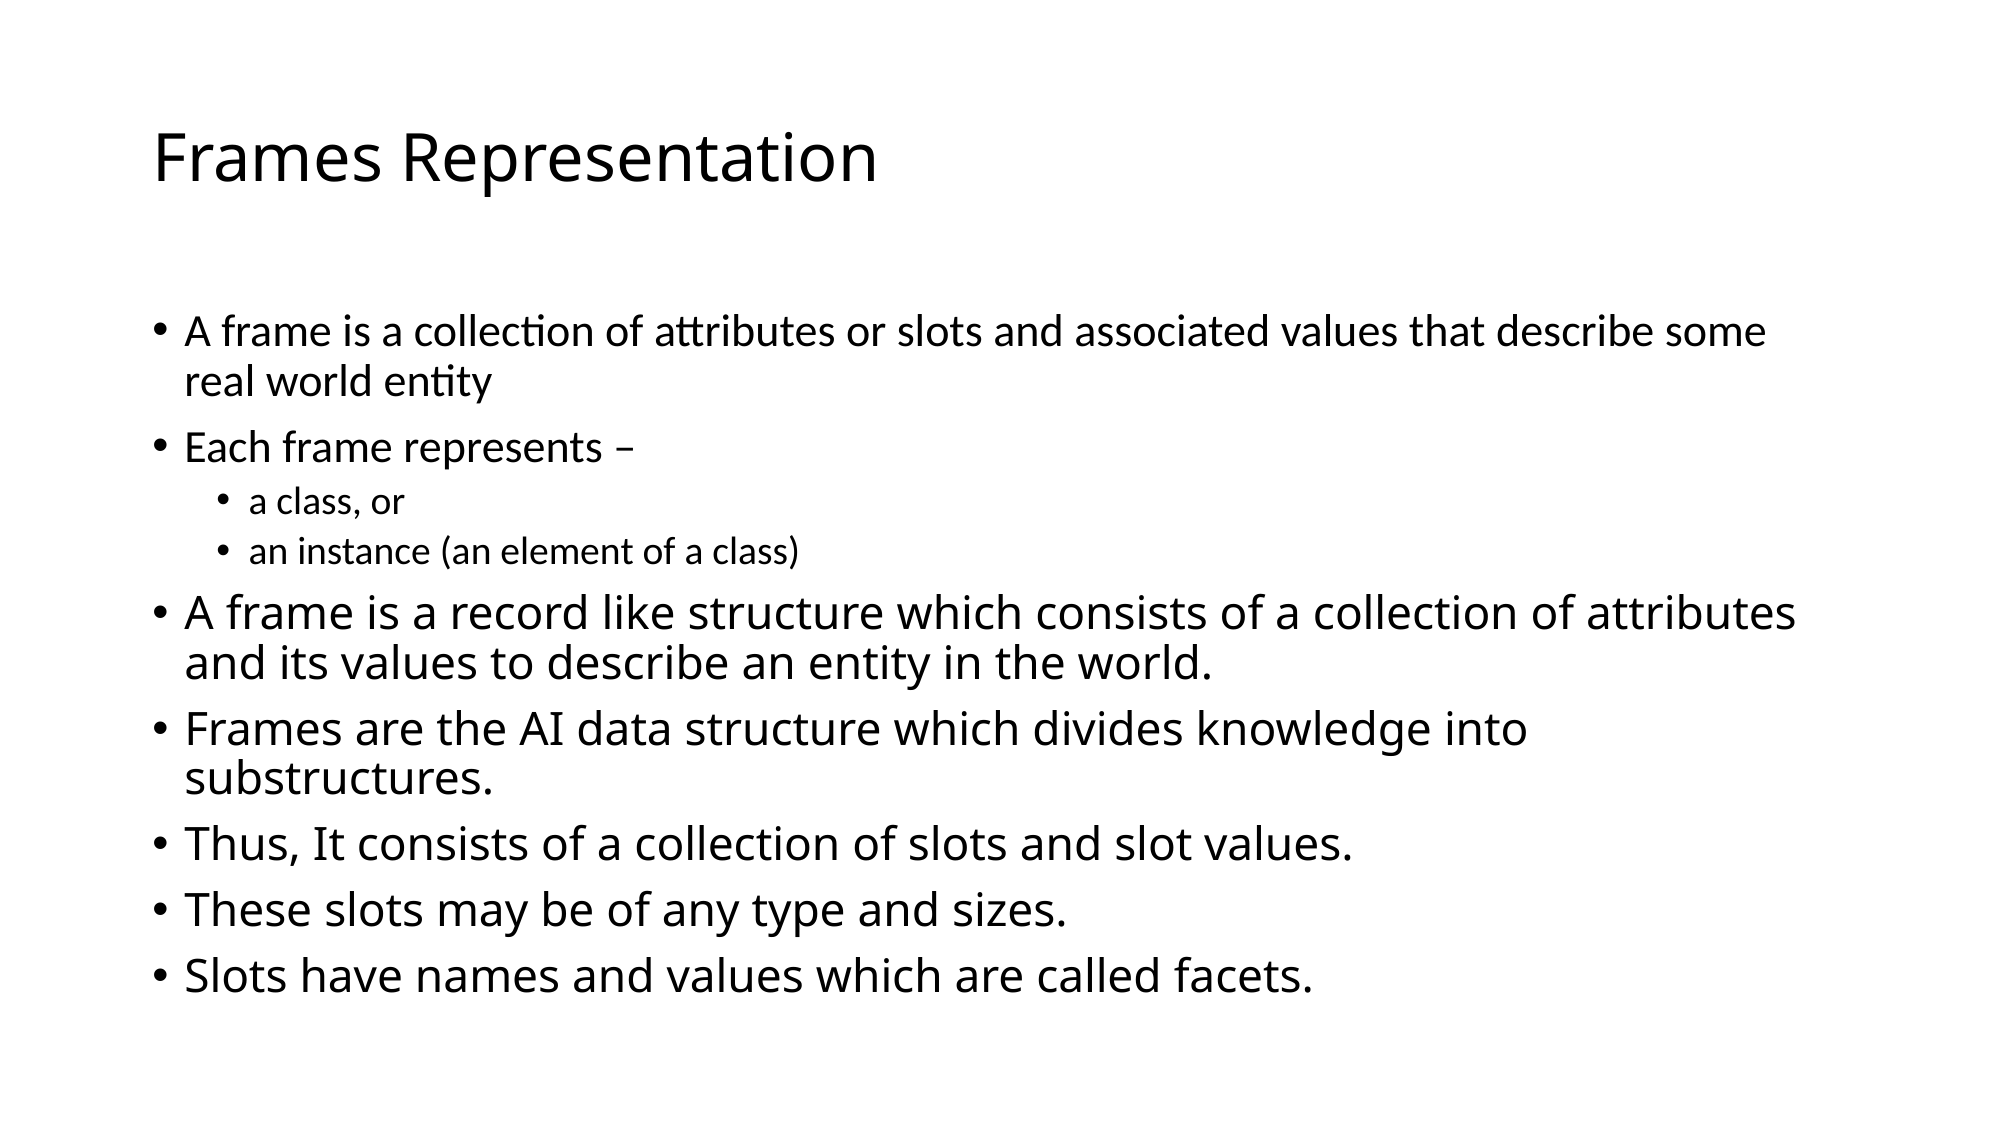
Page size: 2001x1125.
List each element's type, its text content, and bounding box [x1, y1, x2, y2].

list A frame is a collection of attributes or slots and associated values that describe some real world entity Each frame represents – a class, or an instance (an element of a class) A frame is a record like structure which consists of a collection of attributes and its values to describe an entity in the world. Frames are the AI data structure which divides knowledge into substructures. Thus, It consists of a collection of slots and slot values. These slots may be of any type and sizes. Slots have names and values which are called facets. [137, 299, 1863, 1014]
title Frames Representation [137, 50, 1863, 269]
